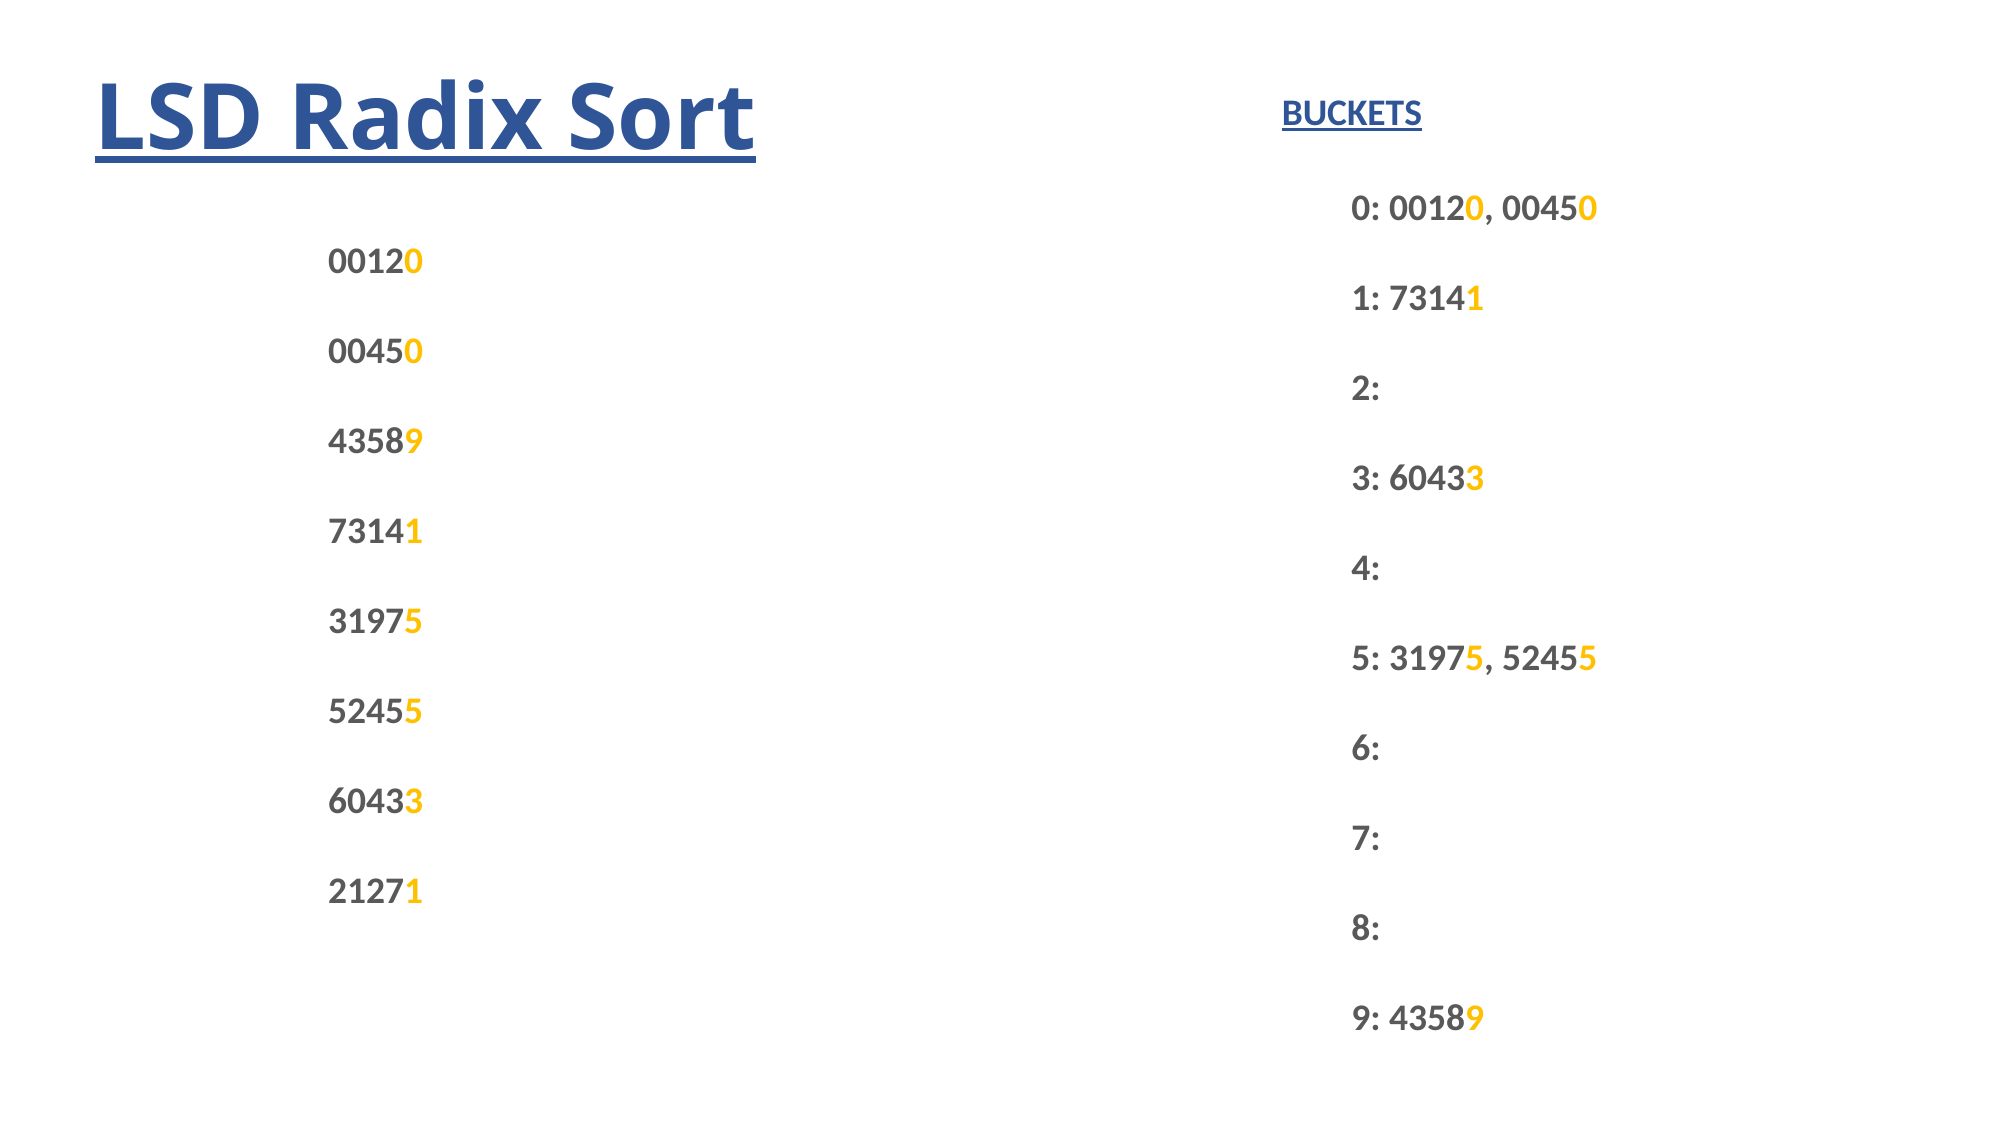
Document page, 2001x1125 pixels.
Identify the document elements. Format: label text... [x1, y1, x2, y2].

title LSD Radix Sort [79, 10, 1805, 229]
text_box 0: 00120, 00450 1: 73141 2: 3: 60433 4: 5: 31975, 52455 6: 7: 8: 9: 43589 [1336, 229, 1613, 1046]
text_box 00120 00450 43589 73141 31975 52455 60433 21271 [313, 228, 633, 919]
